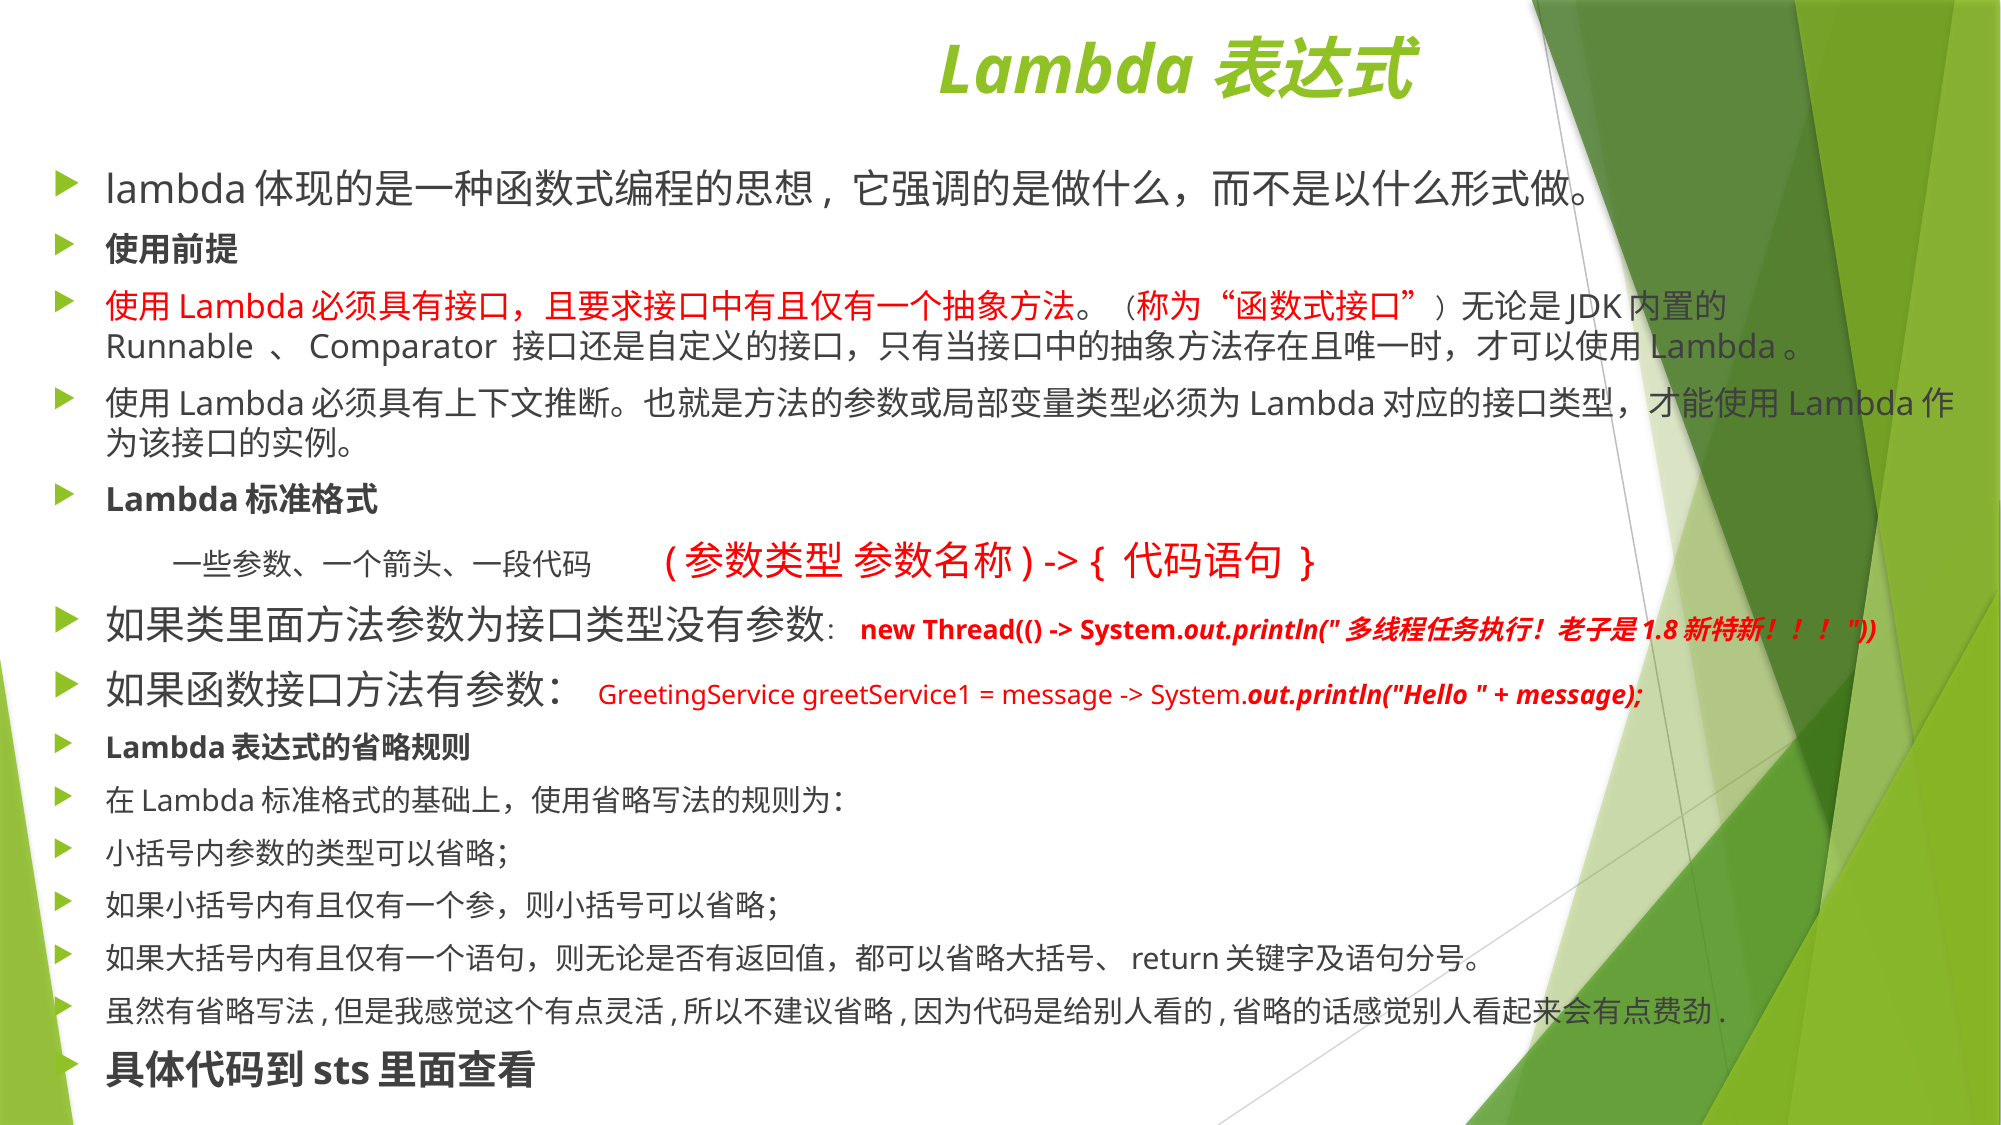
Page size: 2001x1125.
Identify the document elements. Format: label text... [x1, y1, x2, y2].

list lambda体现的是一种函数式编程的思想, 它强调的是做什么，而不是以什么形式做。 使用前提 使用Lambda必须具有接口，且要求接口中有且仅有一个抽象方法。（称为“函数式接口”）无论是JDK内置的Runnable 、Comparator 接口还是自定义的接口，只有当接口中的抽象方法存在且唯一时，才可以使用Lambda。 使用Lambda必须具有上下文推断。也就是方法的参数或局部变量类型必须为Lambda对应的接口类型，才能使用Lambda作为该接口的实例。 Lambda标准格式 一些参数、一个箭头、一段代码 (参数类型 参数名称) ‐> { 代码语句 } 如果类里面方法参数为接口类型没有参数： new Thread(() -> System.out.println("多线程任务执行！老子是1.8新特新！！！")) 如果函数接口方法有参数： GreetingService greetService1 = message -> System.out.println("Hello " + message); Lambda表达式的省略规则 在Lambda标准格式的基础上，使用省略写法的规则为： 小括号内参数的类型可以省略； 如果小括号内有且仅有一个参，则小括号可以省略； 如果大括号内有且仅有一个语句，则无论是否有返回值，都可以省略大括号、return关键字及语句分号。 虽然有省略写法,但是我感觉这个有点灵活,所以不建议省略,因为代码是给别人看的,省略的话感觉别人看起来会有点费劲. 具体代码到sts里面查看 [37, 156, 1983, 1107]
title Lambda表达式 [113, 18, 1839, 116]
